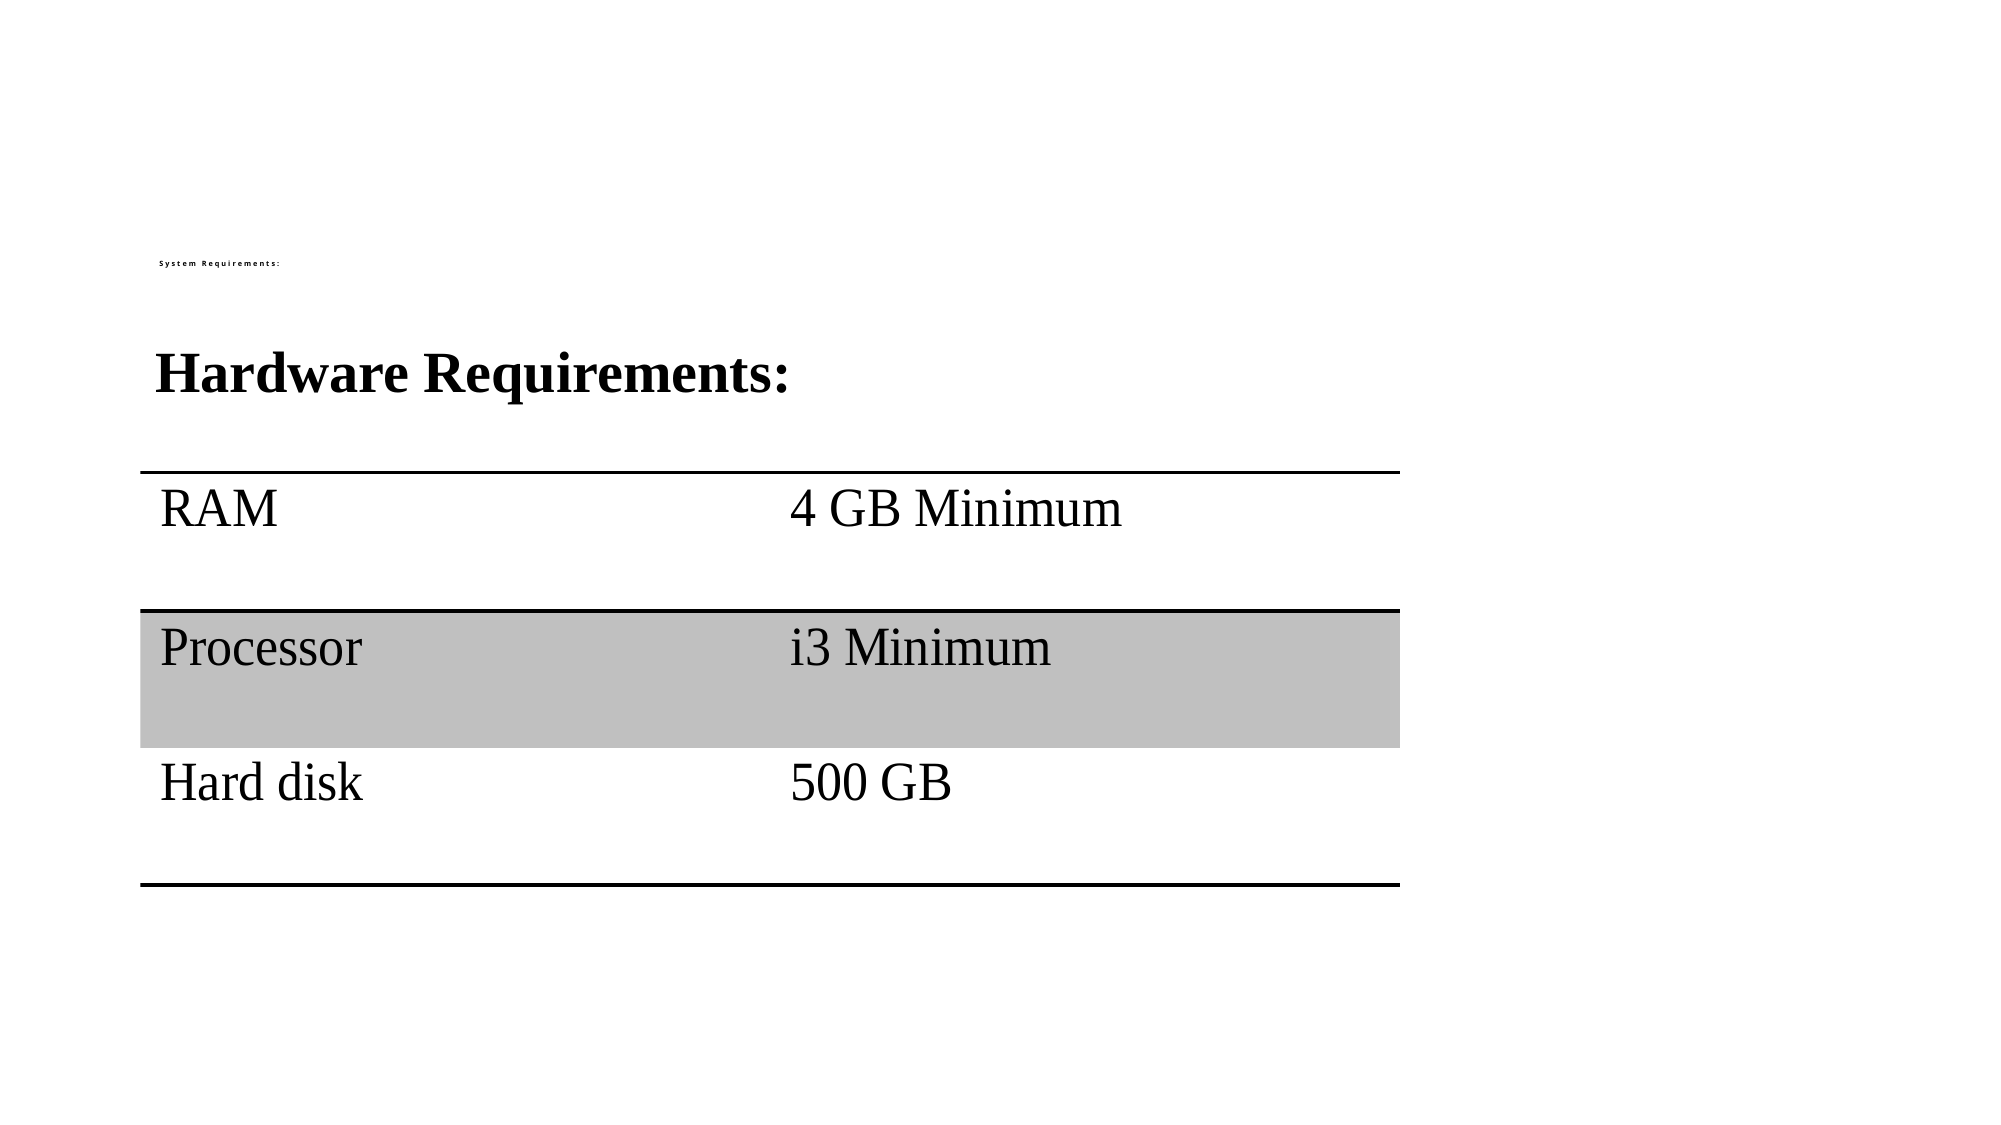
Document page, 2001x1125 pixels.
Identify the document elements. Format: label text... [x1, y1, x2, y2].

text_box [140, 470, 1875, 989]
title System Requirements: [159, 167, 970, 268]
text_box Hardware Requirements: [140, 326, 1141, 412]
